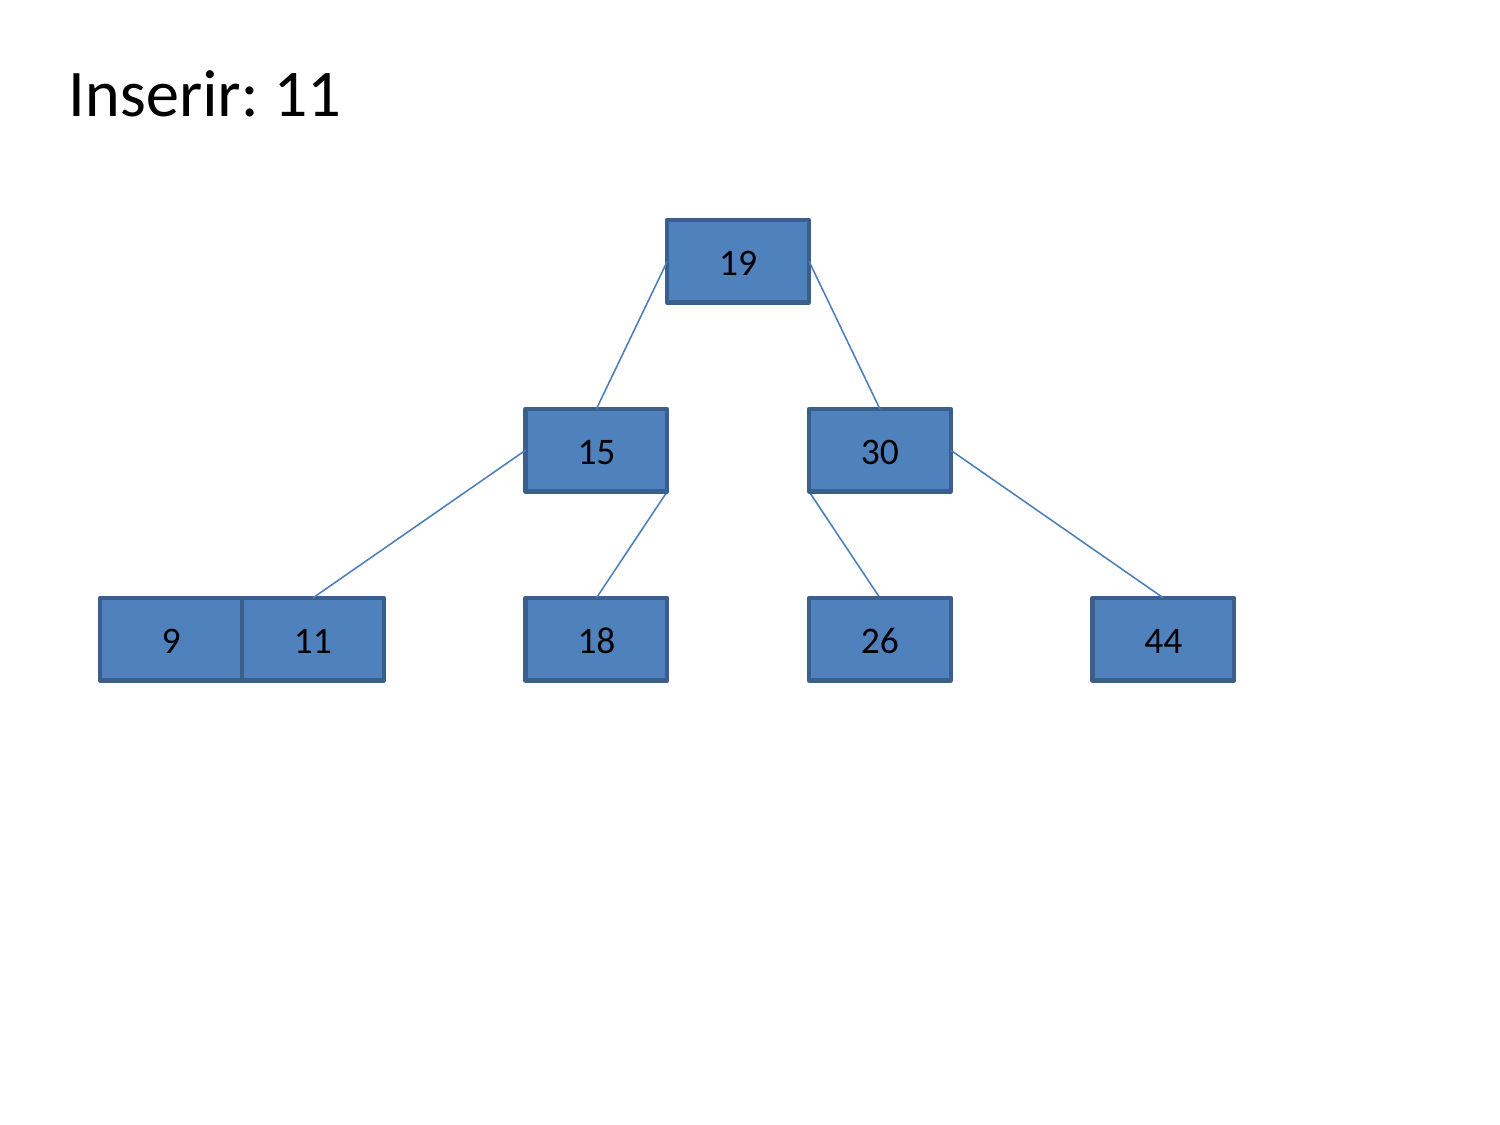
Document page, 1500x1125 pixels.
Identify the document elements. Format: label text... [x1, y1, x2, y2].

text_box [807, 596, 953, 683]
text_box 44 [1104, 608, 1223, 669]
text_box [665, 218, 811, 305]
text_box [808, 491, 881, 599]
text_box [523, 407, 669, 494]
text_box [98, 596, 244, 683]
subtitle Inserir: 11 [53, 42, 1046, 149]
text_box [596, 491, 668, 599]
text_box [523, 596, 669, 683]
text_box [1090, 596, 1236, 683]
text_box 11 [253, 608, 372, 669]
text_box 15 [537, 419, 656, 480]
text_box 26 [820, 608, 939, 669]
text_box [312, 449, 526, 599]
text_box 19 [679, 230, 798, 291]
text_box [808, 260, 881, 410]
text_box [244, 596, 386, 683]
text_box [596, 260, 668, 410]
text_box 9 [112, 608, 231, 669]
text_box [950, 449, 1164, 599]
text_box 30 [820, 419, 939, 480]
text_box 18 [537, 608, 656, 669]
text_box [807, 407, 953, 494]
